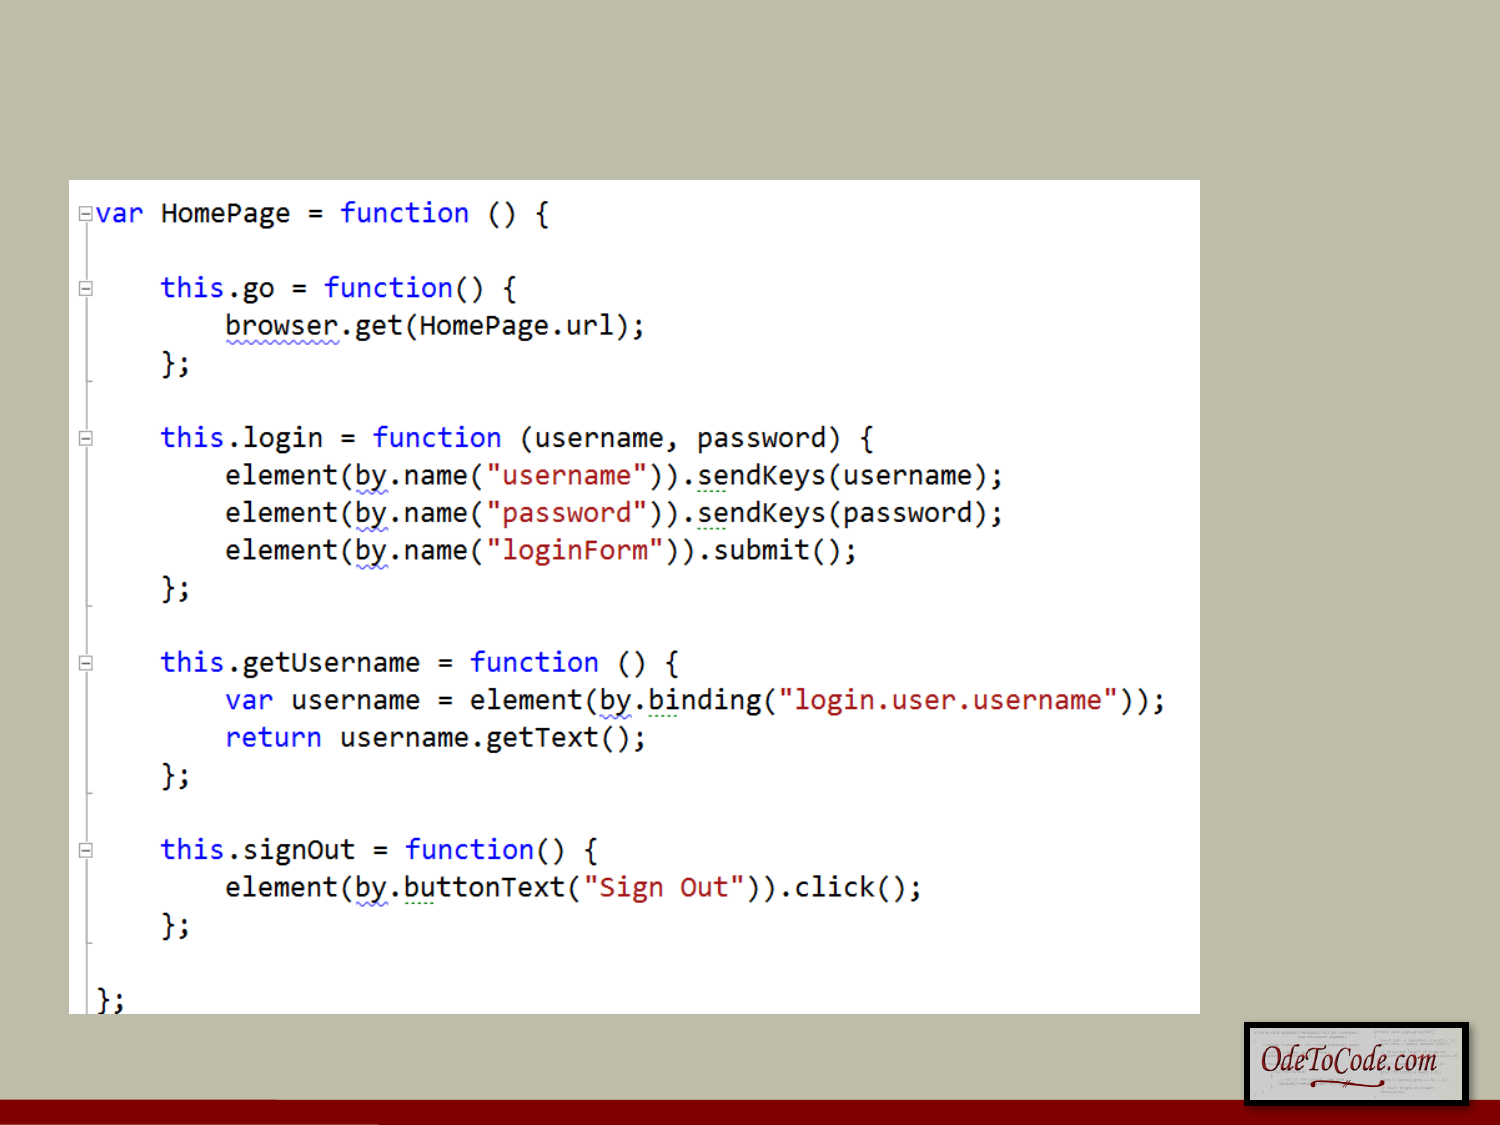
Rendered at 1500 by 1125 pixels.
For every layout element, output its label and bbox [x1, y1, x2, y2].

picture [69, 180, 1200, 1015]
picture [1250, 1028, 1462, 1100]
